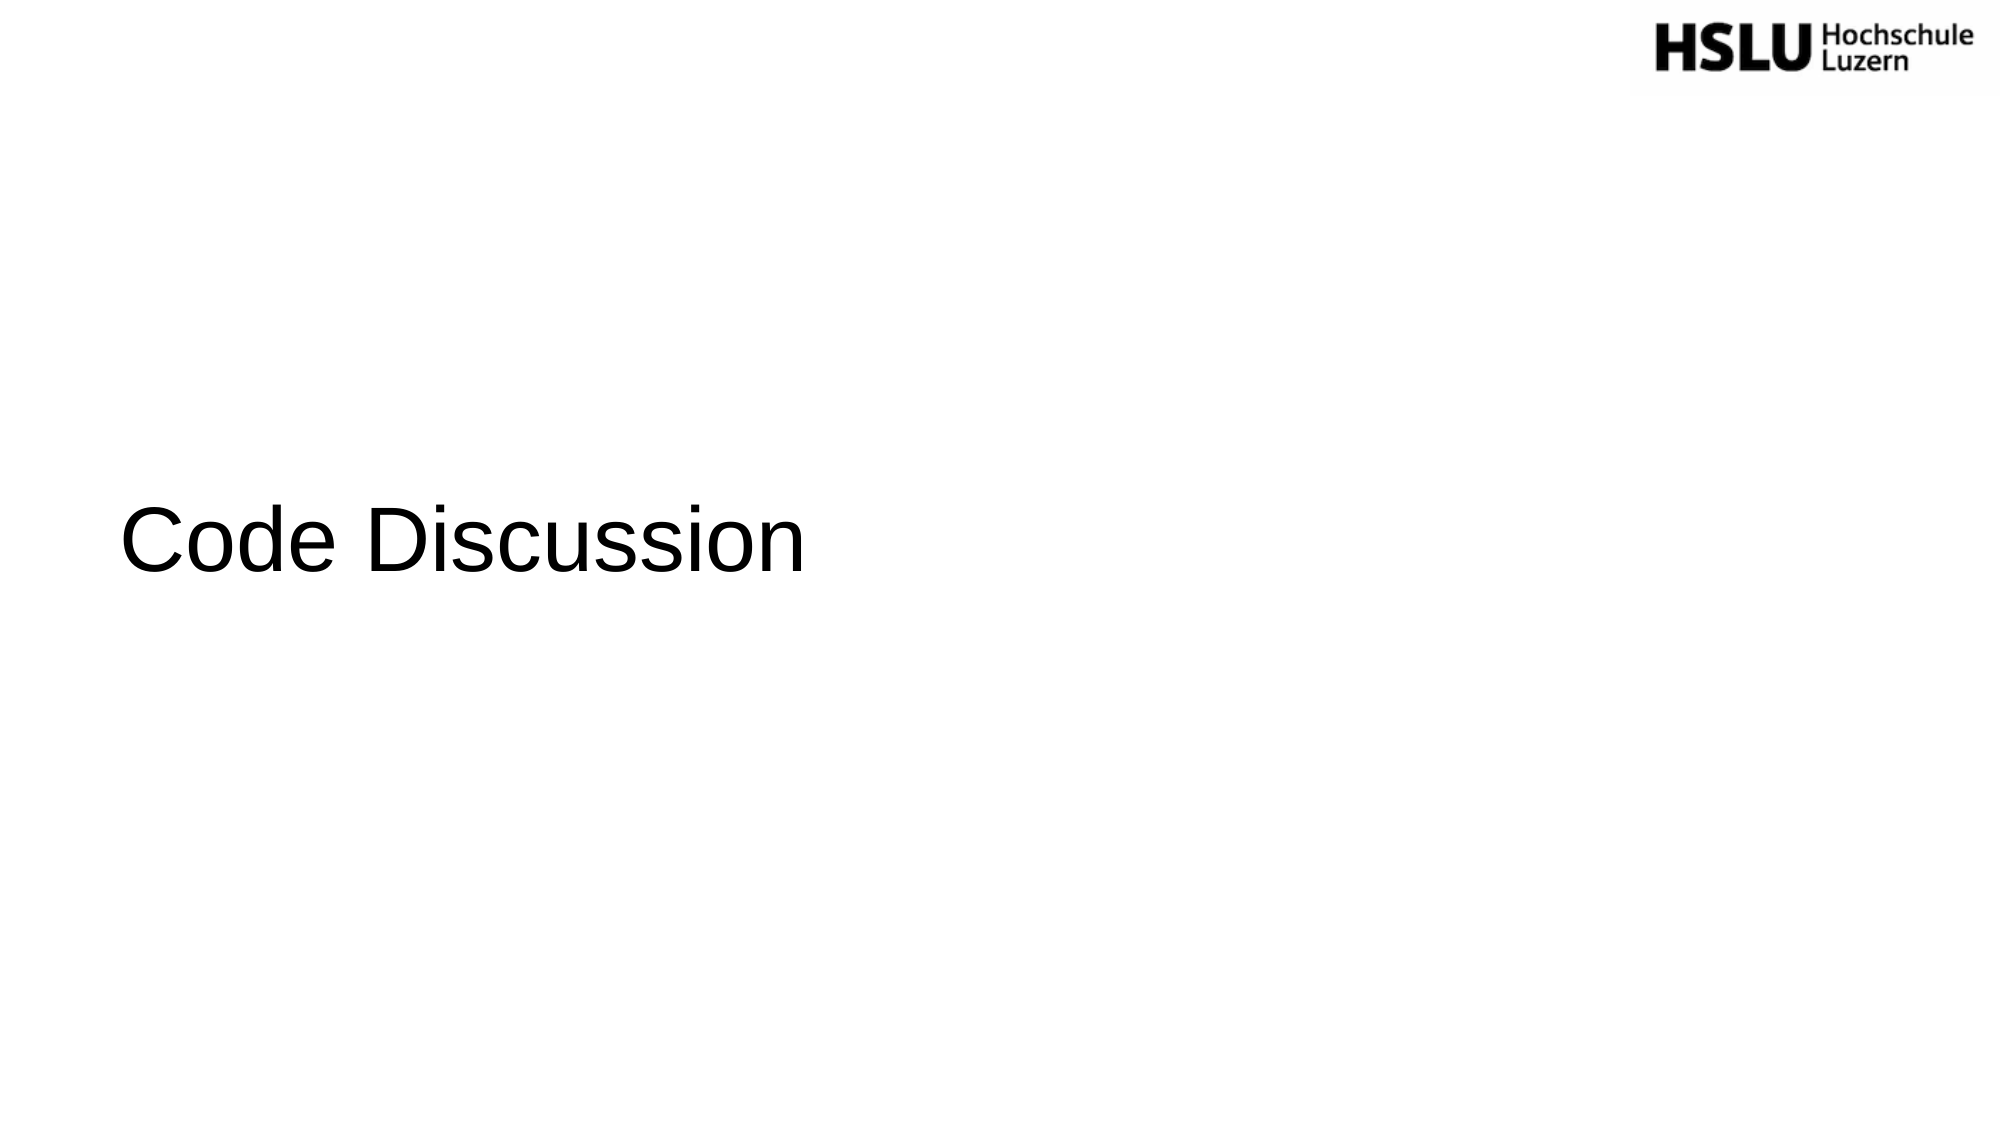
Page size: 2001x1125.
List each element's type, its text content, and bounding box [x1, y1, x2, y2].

title Code Discussion [104, 433, 1830, 651]
picture [1630, 0, 2000, 96]
